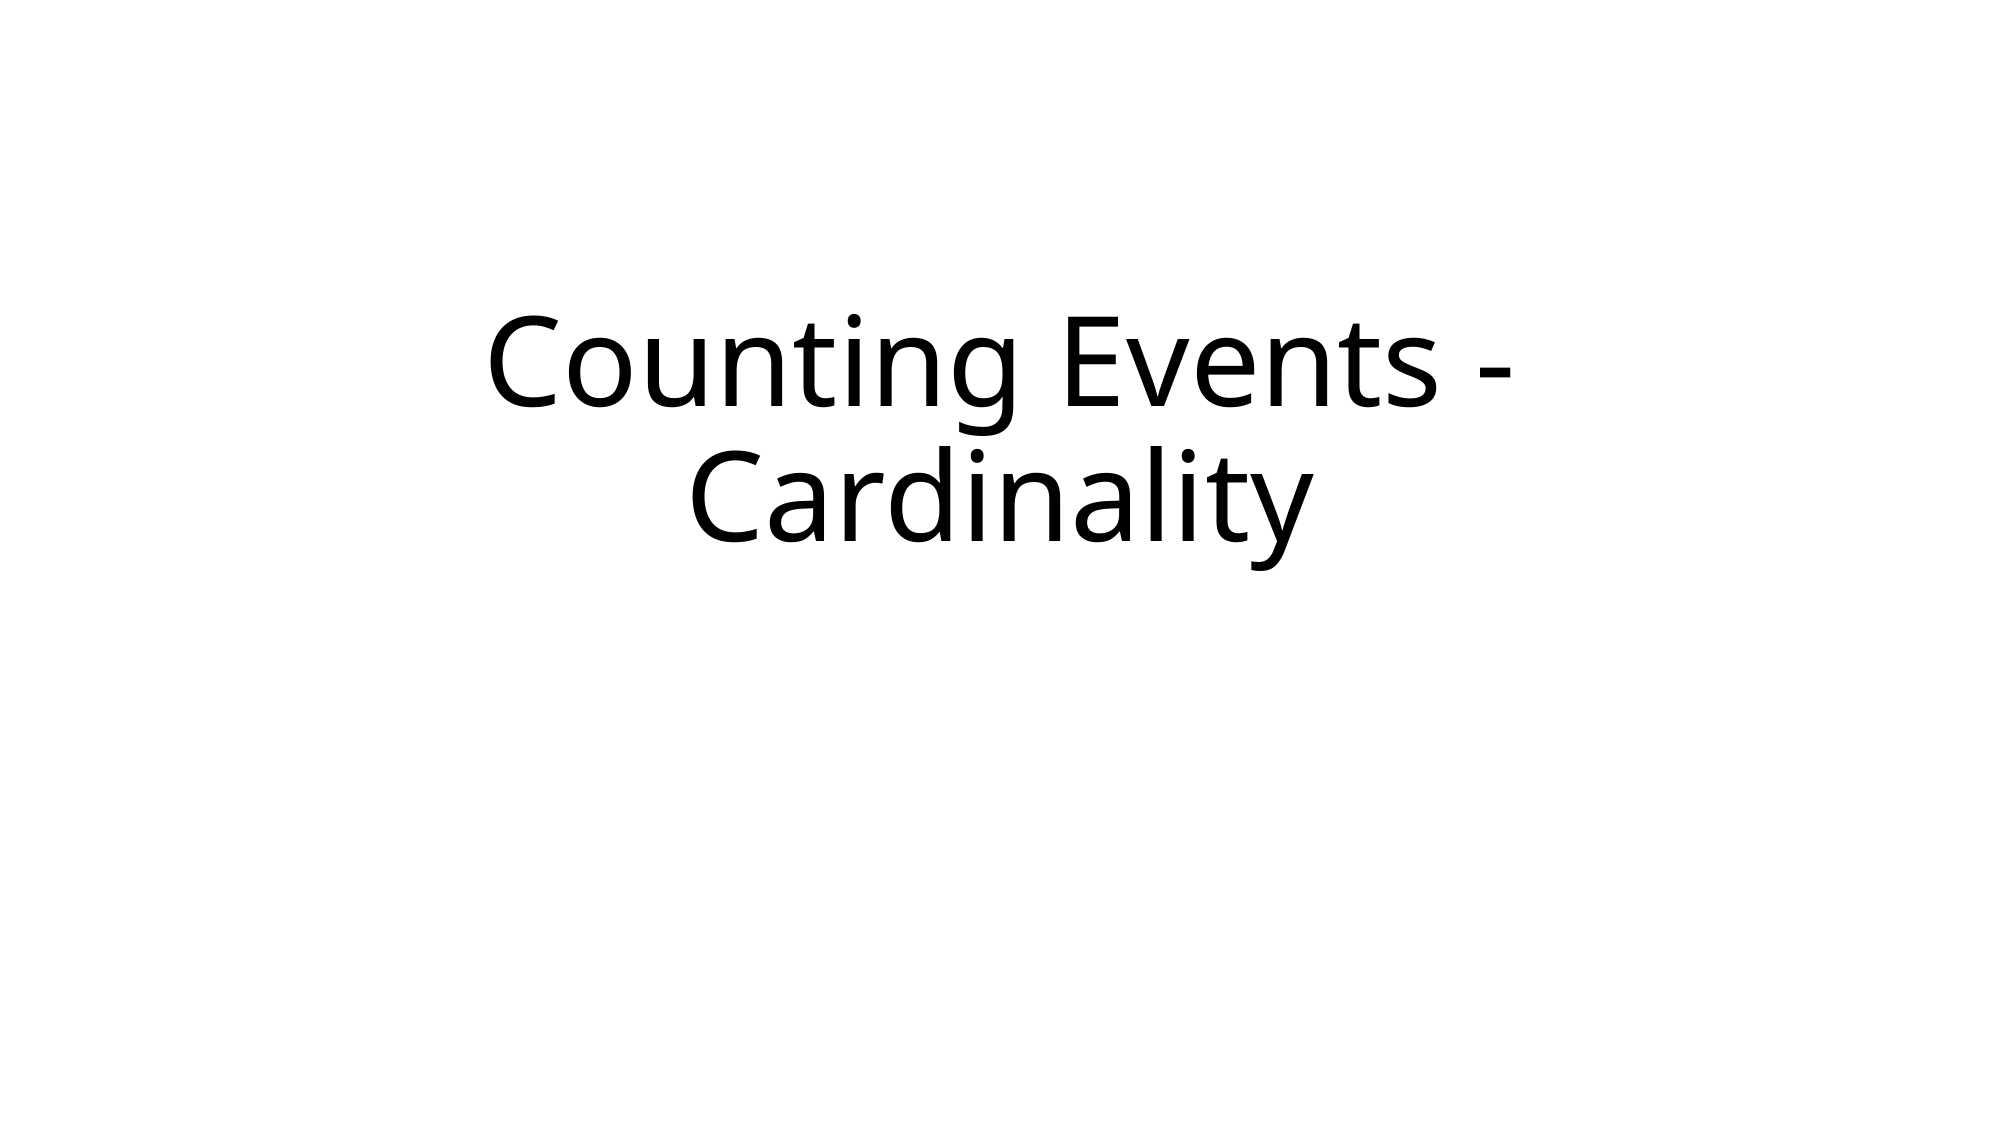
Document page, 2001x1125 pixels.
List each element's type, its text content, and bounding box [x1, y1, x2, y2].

title Counting Events - Cardinality [249, 184, 1750, 576]
